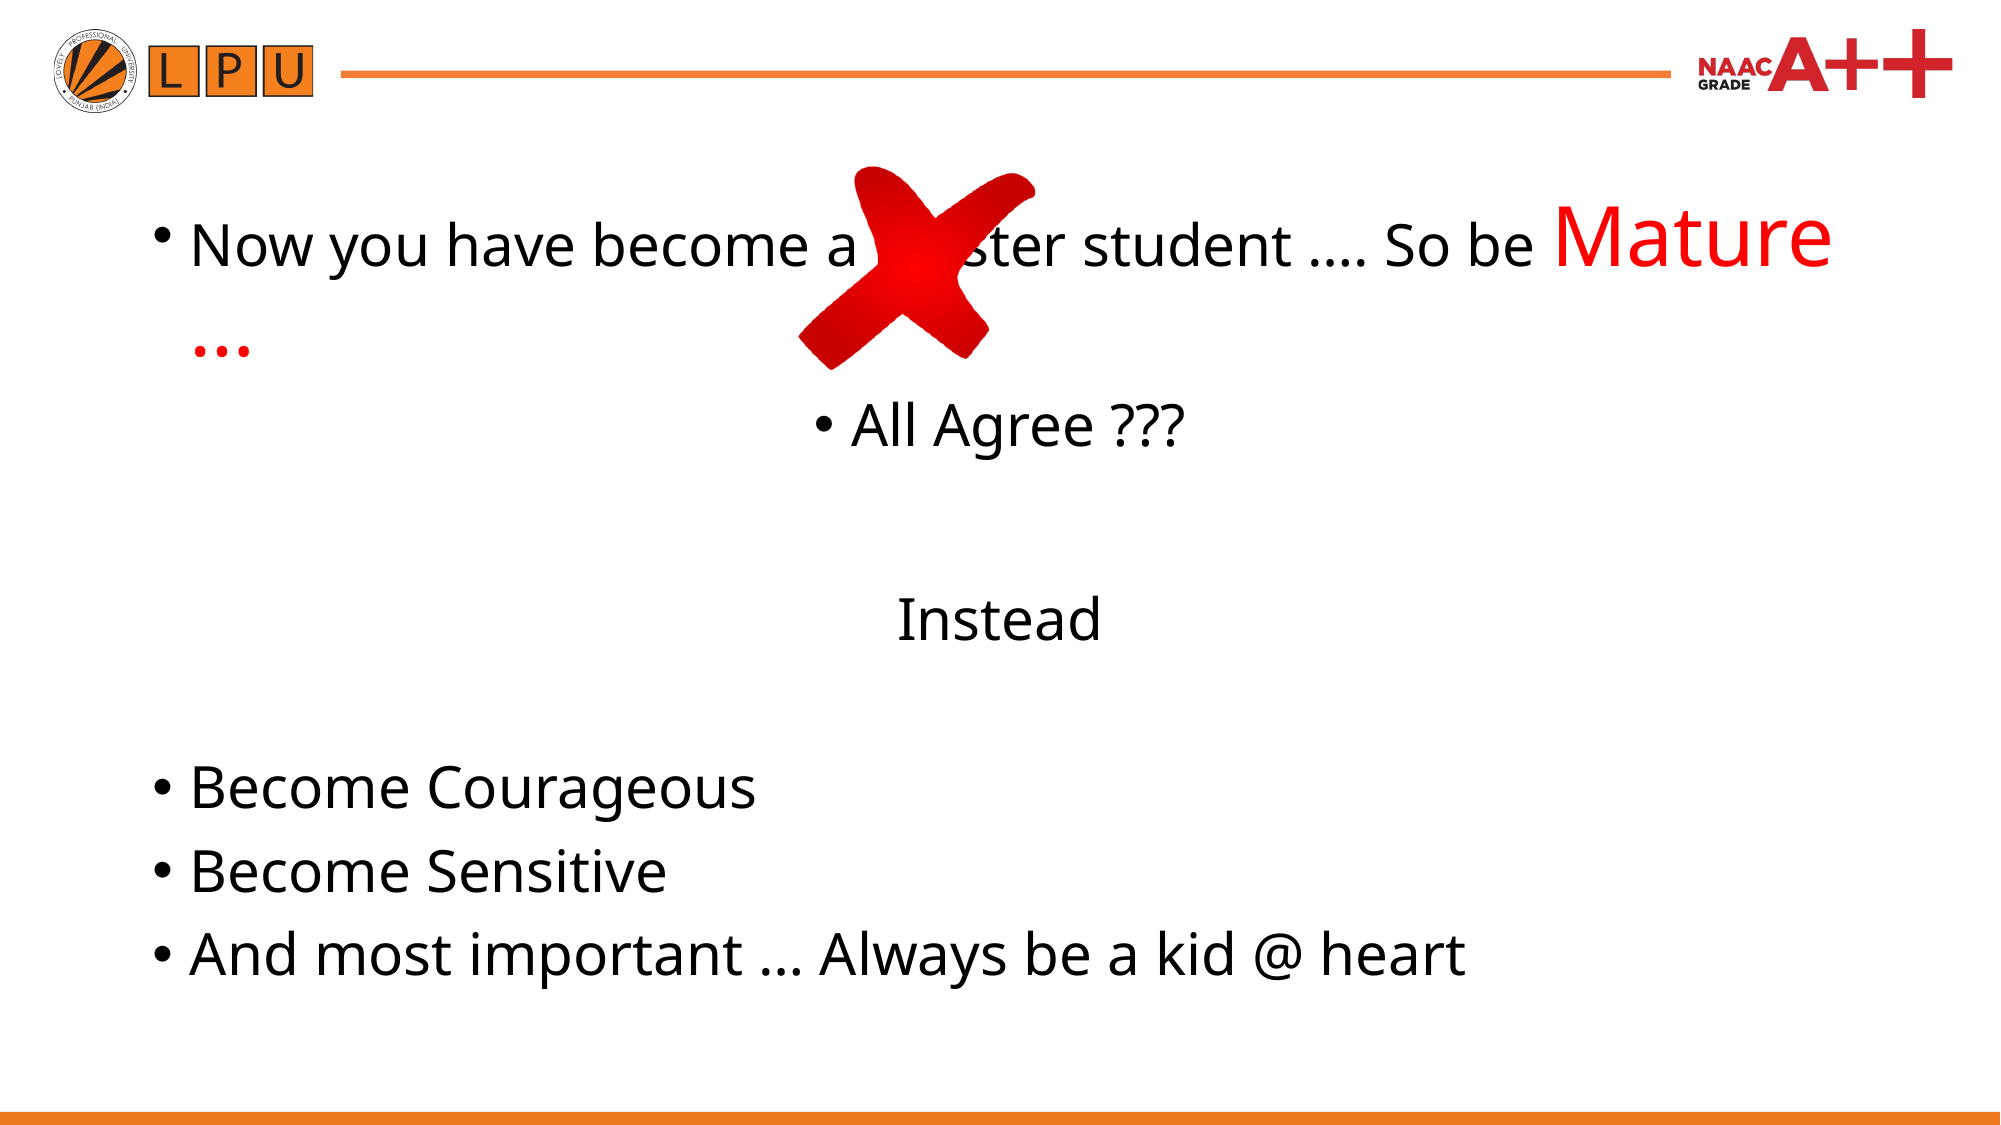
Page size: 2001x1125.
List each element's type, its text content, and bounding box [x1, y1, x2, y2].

picture [791, 164, 1042, 371]
list Now you have become a master student …. So be Mature … All Agree ??? Instead Become Courageous Become Sensitive And most important … Always be a kid @ heart [137, 187, 1863, 1014]
